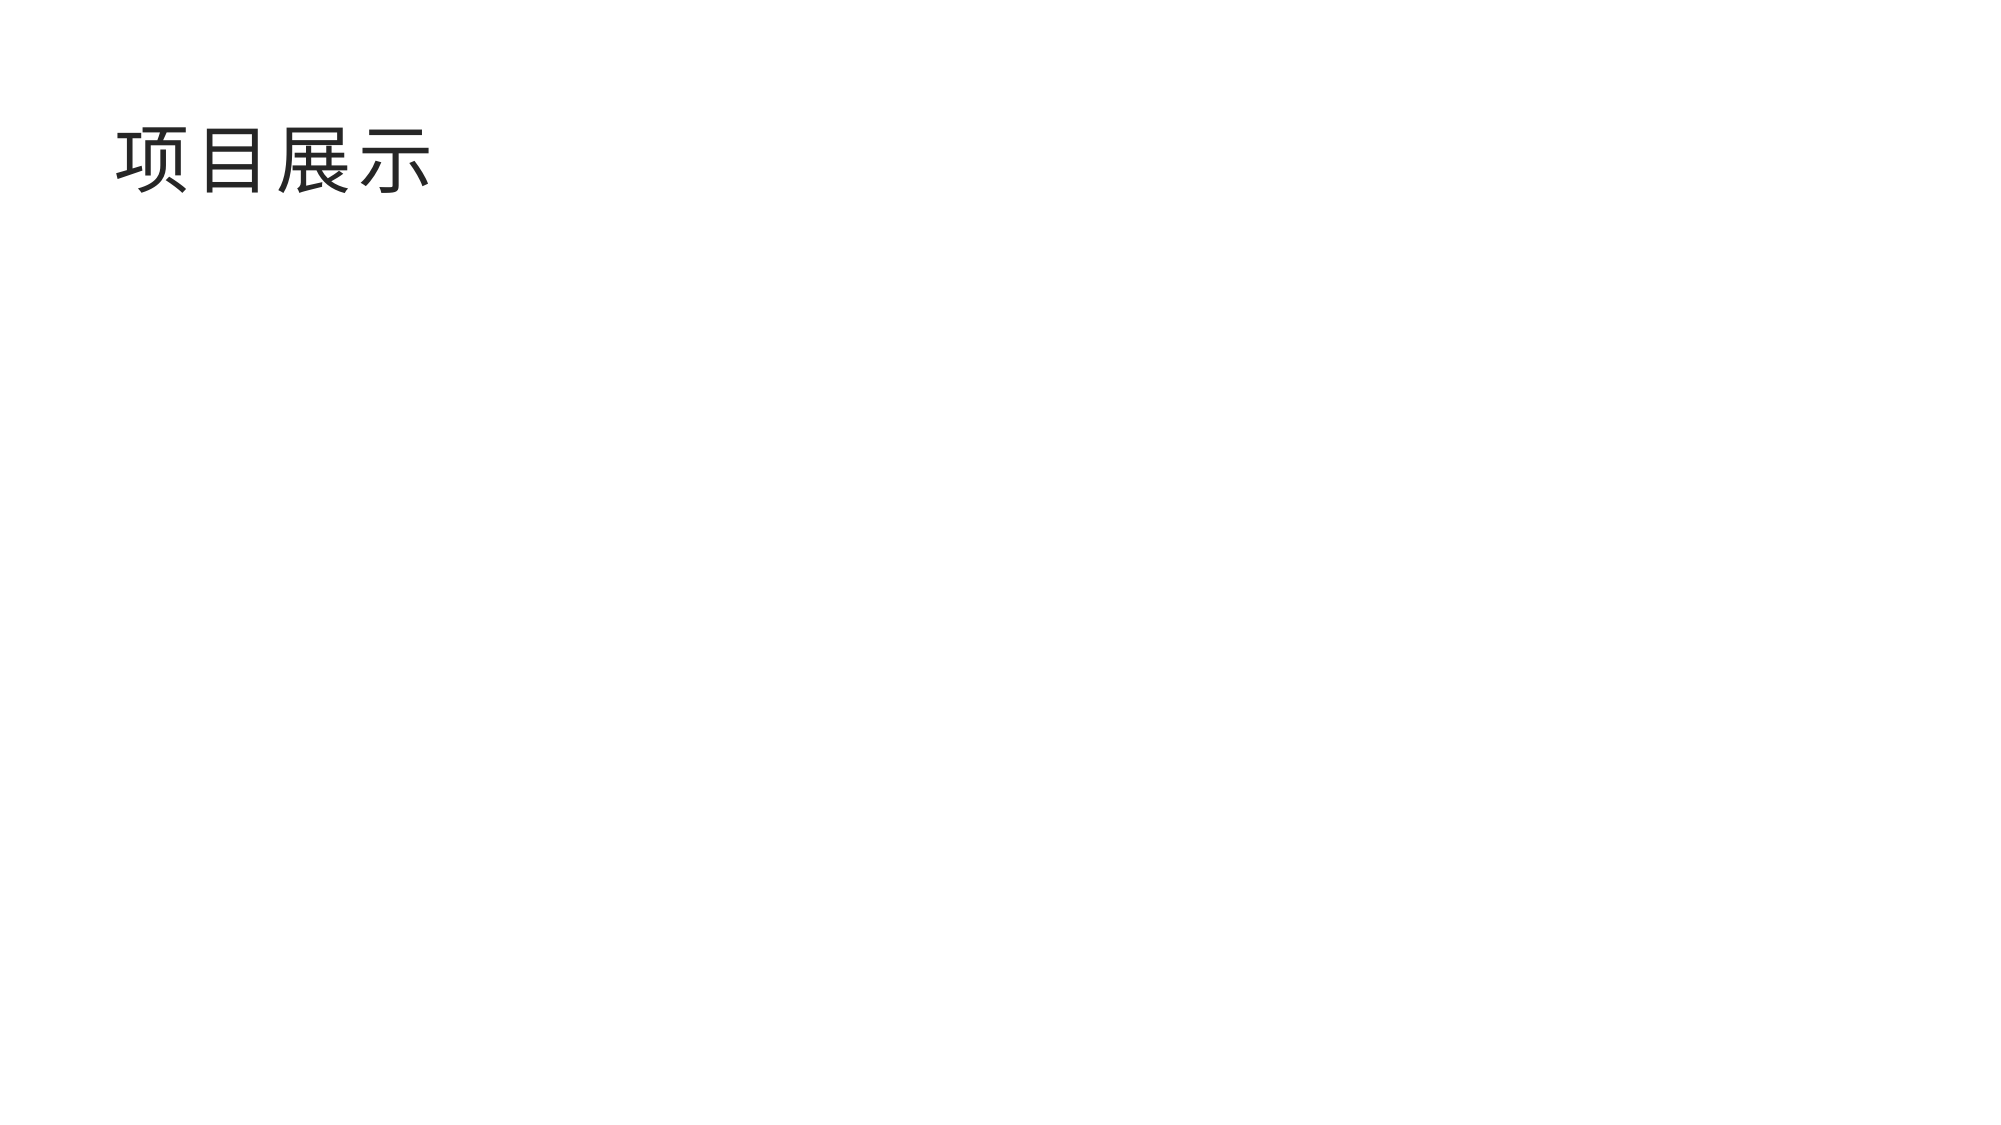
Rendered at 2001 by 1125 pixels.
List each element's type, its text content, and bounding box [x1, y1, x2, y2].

title 项目展示 [99, 99, 1900, 216]
